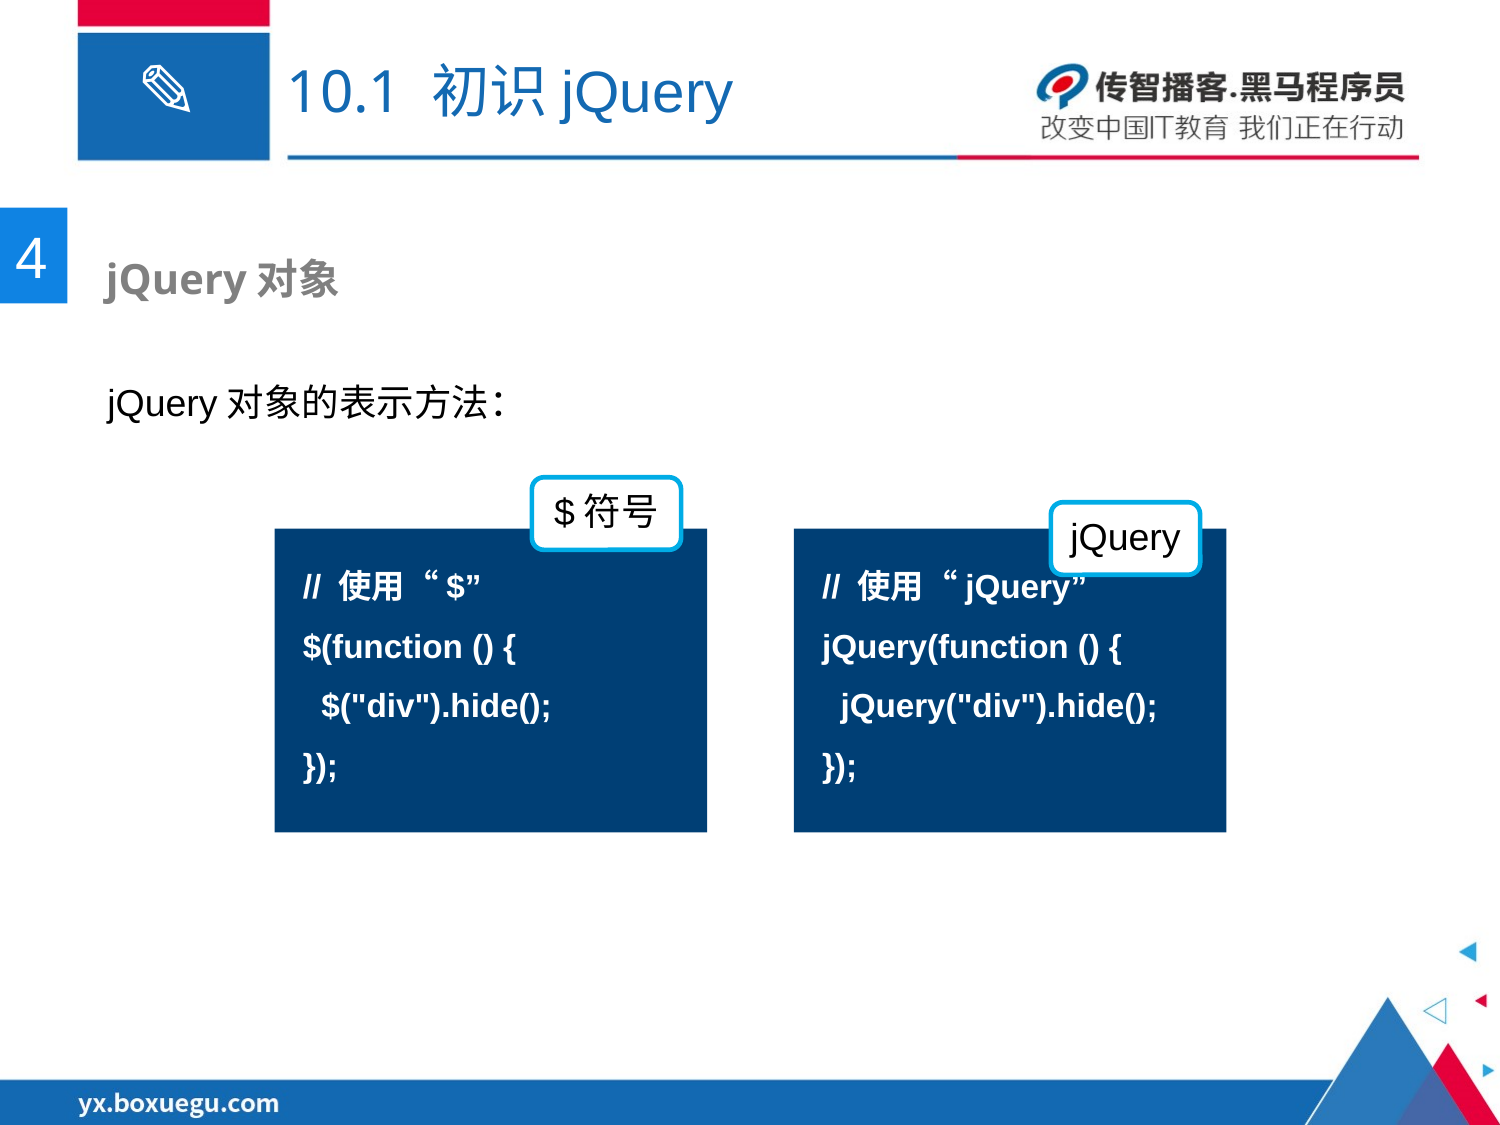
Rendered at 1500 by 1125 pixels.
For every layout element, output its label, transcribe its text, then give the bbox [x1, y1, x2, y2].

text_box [0, 207, 68, 304]
text_box $符号 [531, 477, 682, 526]
text_box jQuery [1050, 502, 1201, 526]
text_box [274, 528, 708, 833]
picture [0, 1, 1500, 1125]
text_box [793, 528, 1227, 833]
text_box jQuery对象 [69, 245, 842, 355]
title 10.1 初识jQuery [271, 25, 1046, 153]
text_box jQuery对象的表示方法： [92, 326, 1390, 432]
